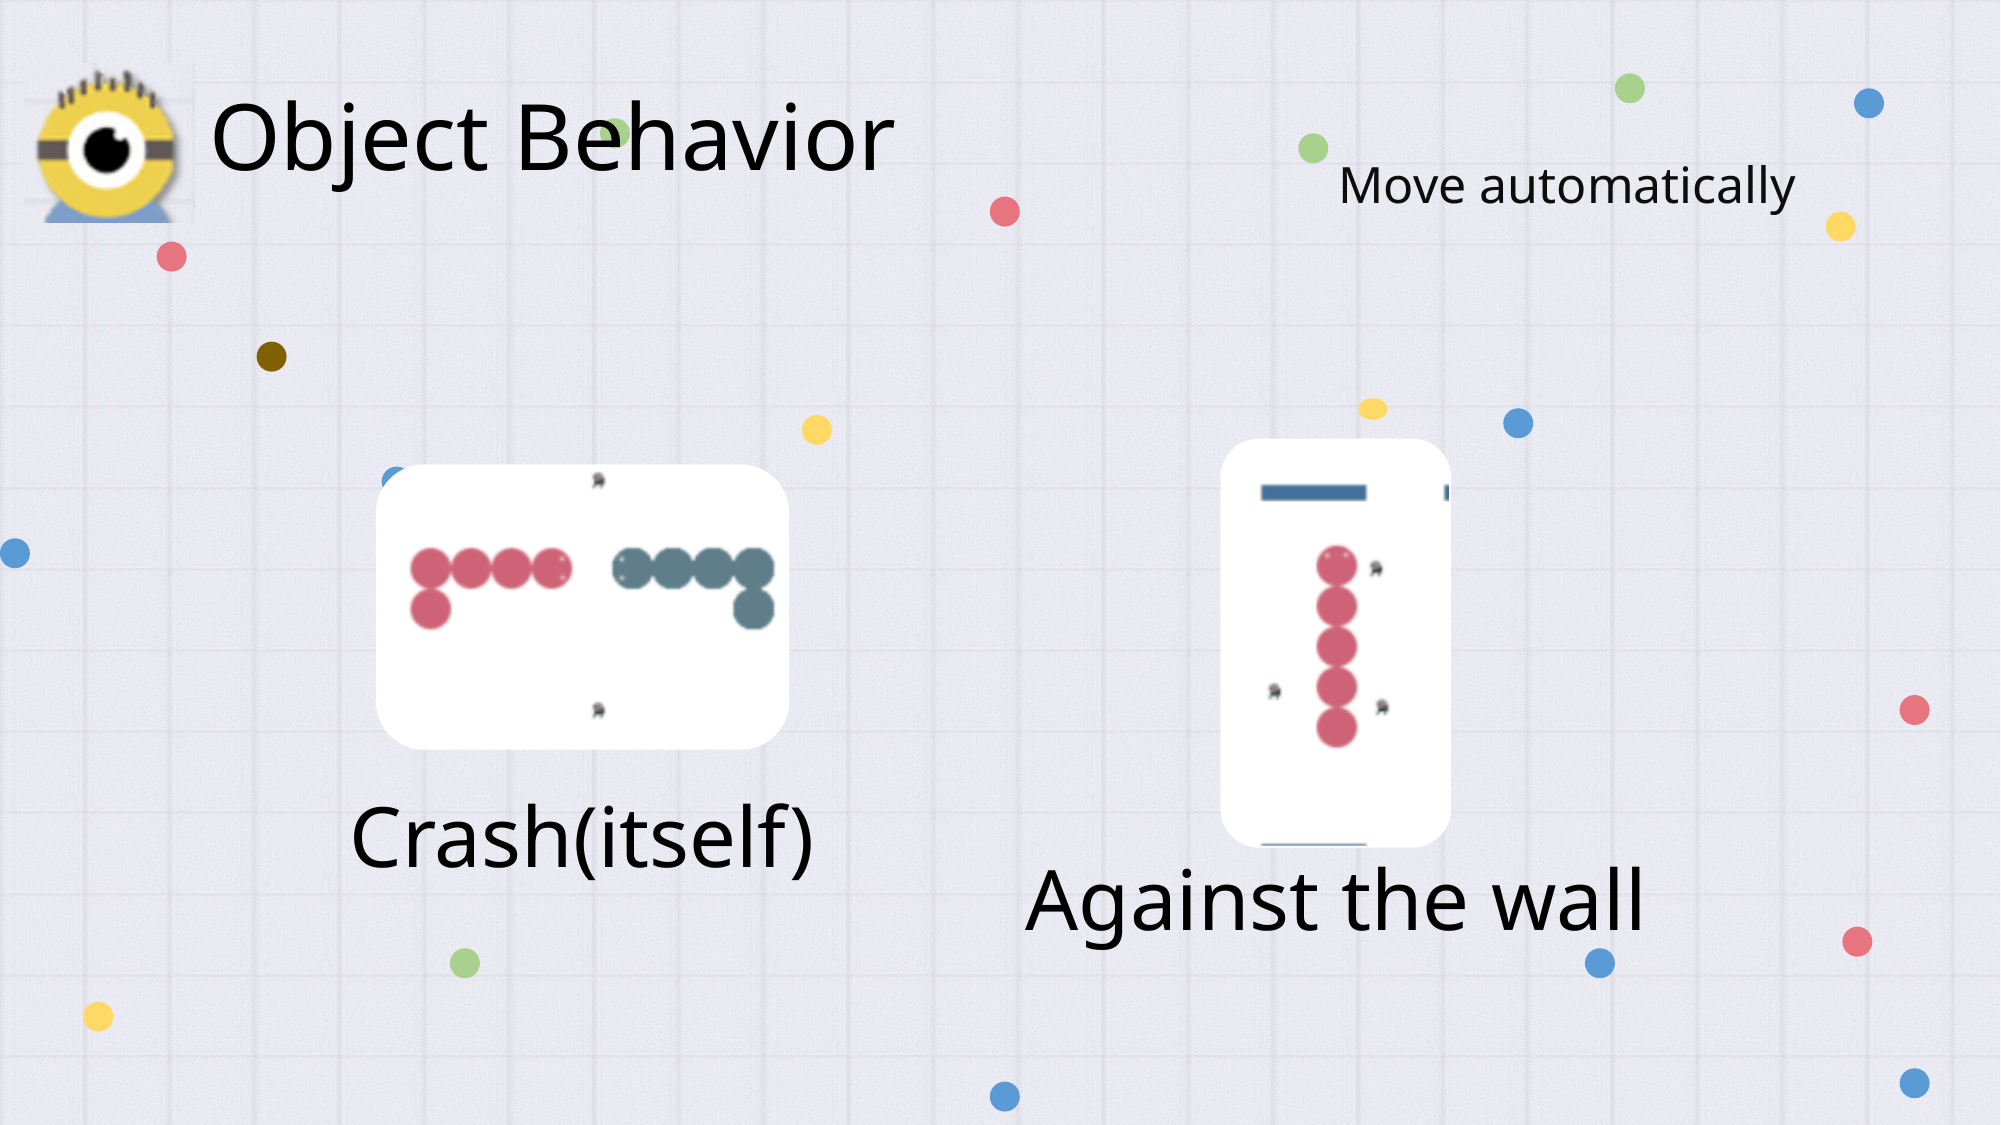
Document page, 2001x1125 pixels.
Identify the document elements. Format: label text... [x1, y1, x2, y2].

text_box Object Behavior [195, 71, 1052, 196]
picture [0, 0, 2001, 1125]
text_box Move automatically [1324, 145, 2000, 221]
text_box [243, 260, 1767, 1107]
